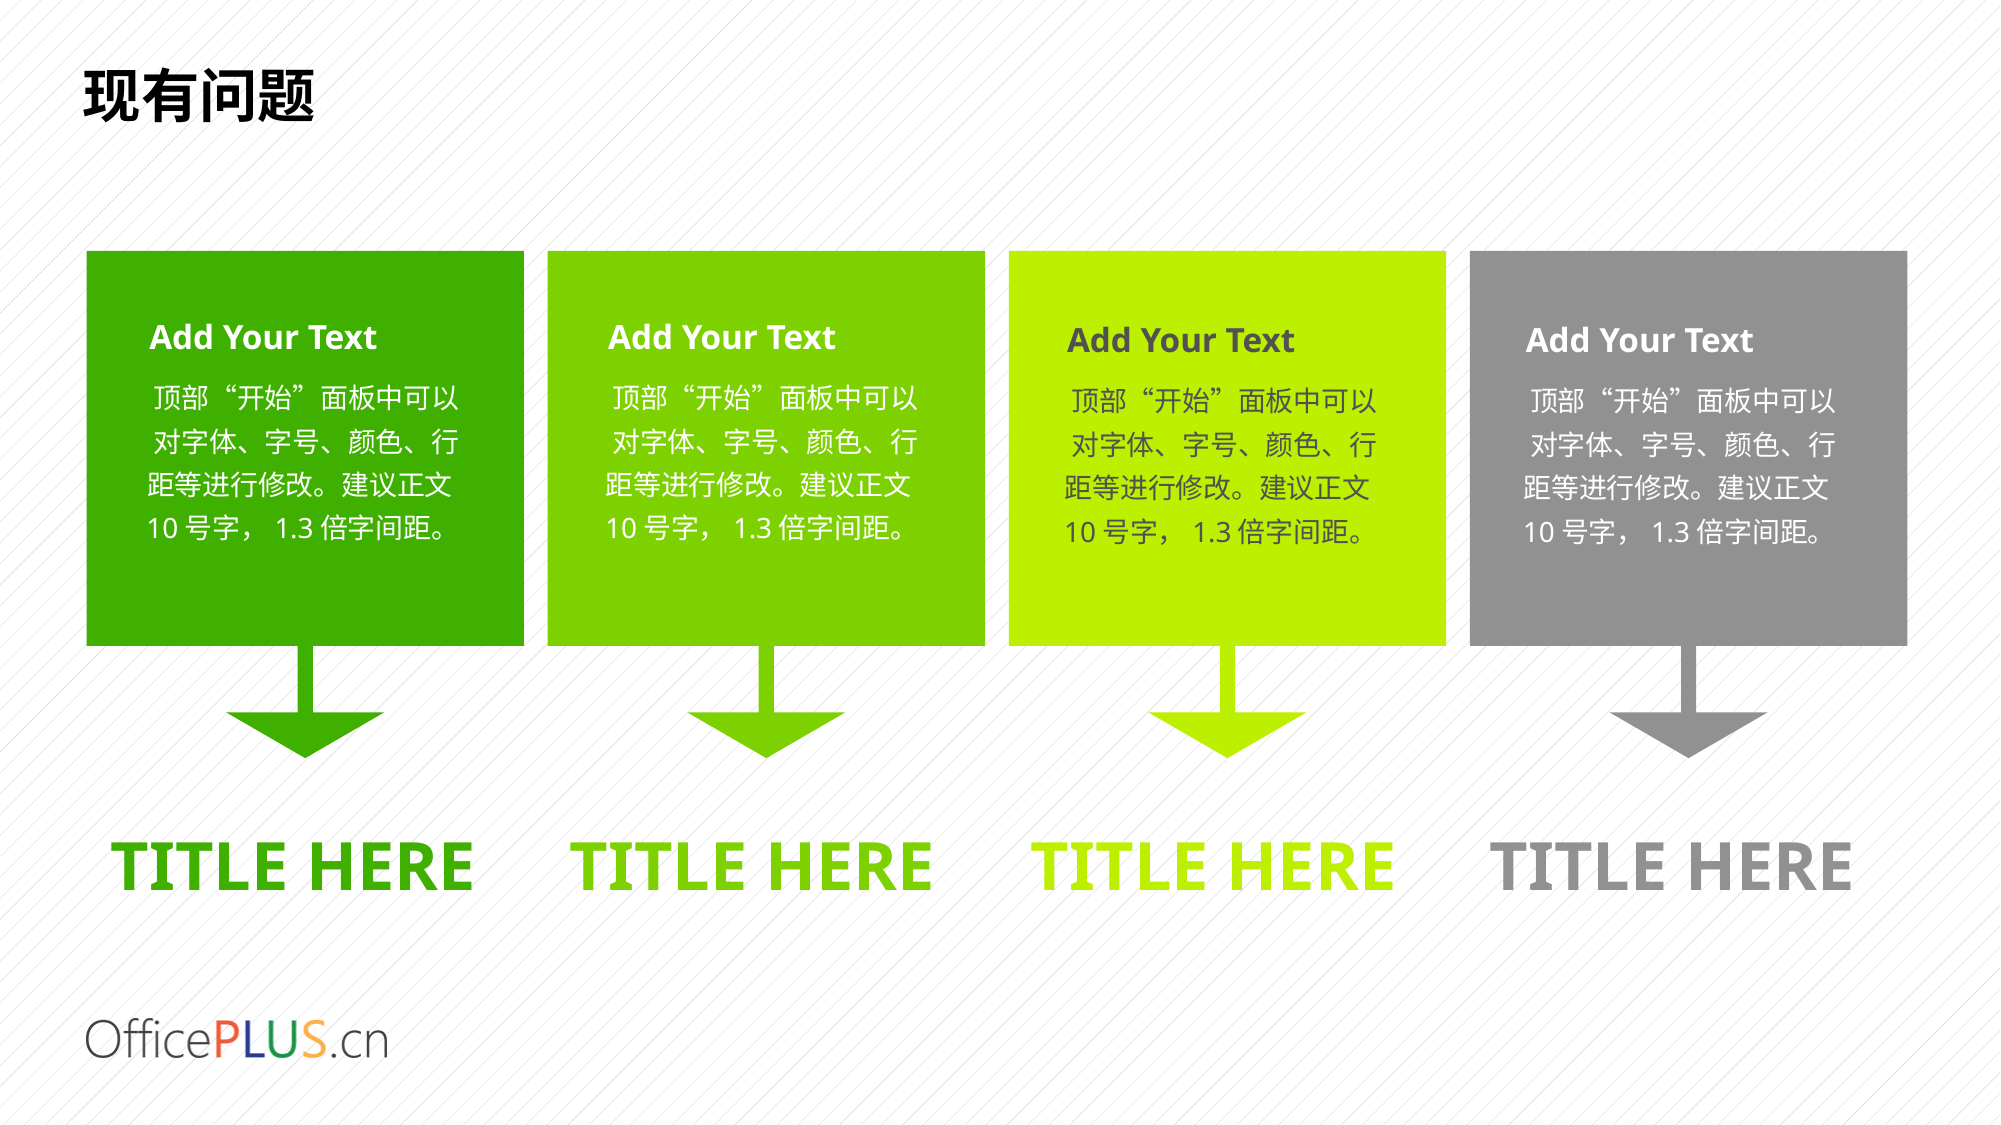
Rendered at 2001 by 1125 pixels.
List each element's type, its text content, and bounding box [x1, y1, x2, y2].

text_box TITLE HERE [554, 815, 951, 911]
text_box TITLE HERE [1474, 816, 1871, 912]
text_box TITLE HERE [95, 815, 492, 911]
picture [86, 1018, 387, 1059]
text_box [546, 249, 987, 760]
text_box TITLE HERE [1016, 816, 1412, 912]
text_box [1031, 311, 1392, 557]
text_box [113, 308, 474, 554]
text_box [572, 308, 933, 554]
list 现有问题 [67, 41, 573, 156]
text_box [1007, 249, 1448, 760]
text_box [85, 249, 525, 760]
text_box [1468, 249, 1909, 760]
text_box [1490, 311, 1851, 557]
